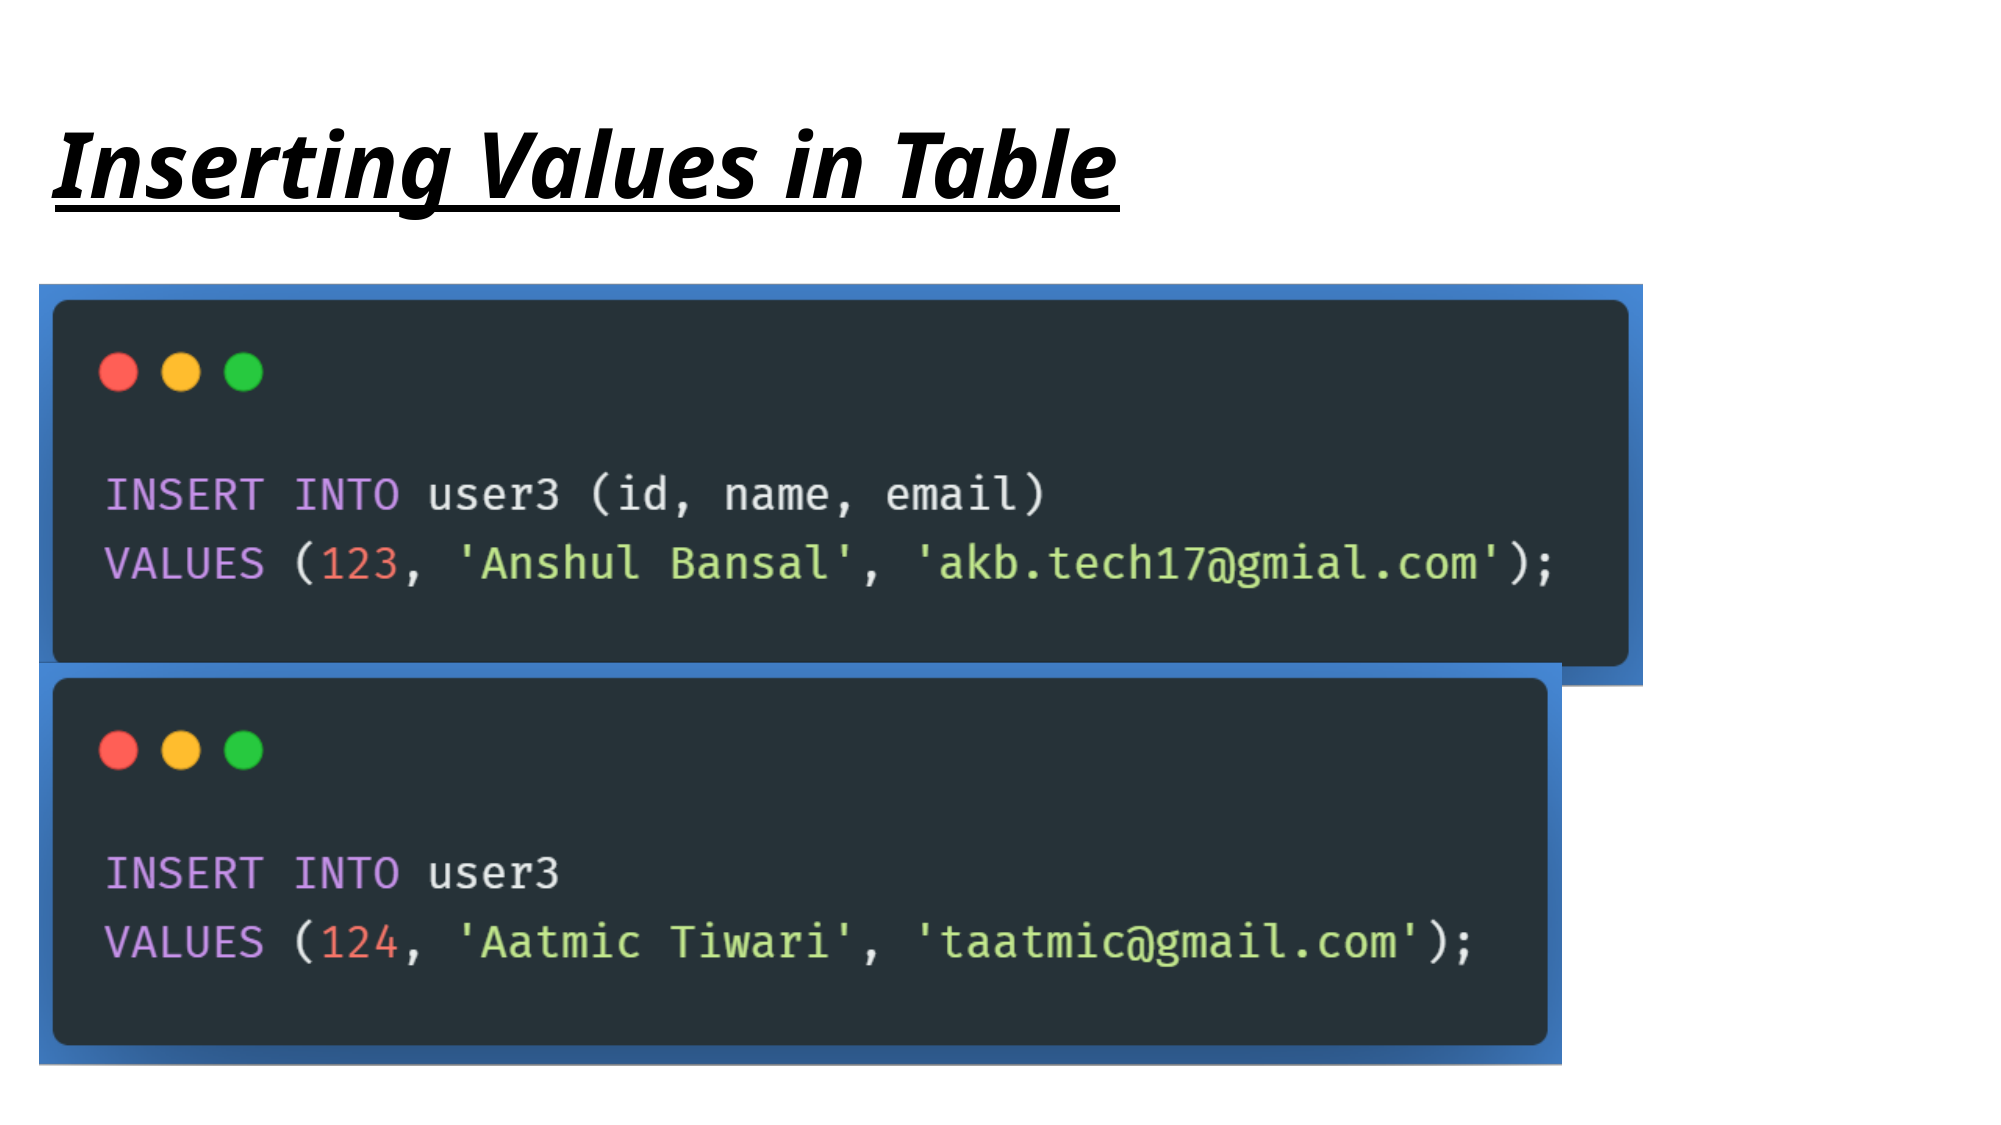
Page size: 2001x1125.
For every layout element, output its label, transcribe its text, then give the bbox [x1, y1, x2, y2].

picture [39, 283, 1643, 1066]
title Inserting Values in Table [39, 59, 1765, 278]
